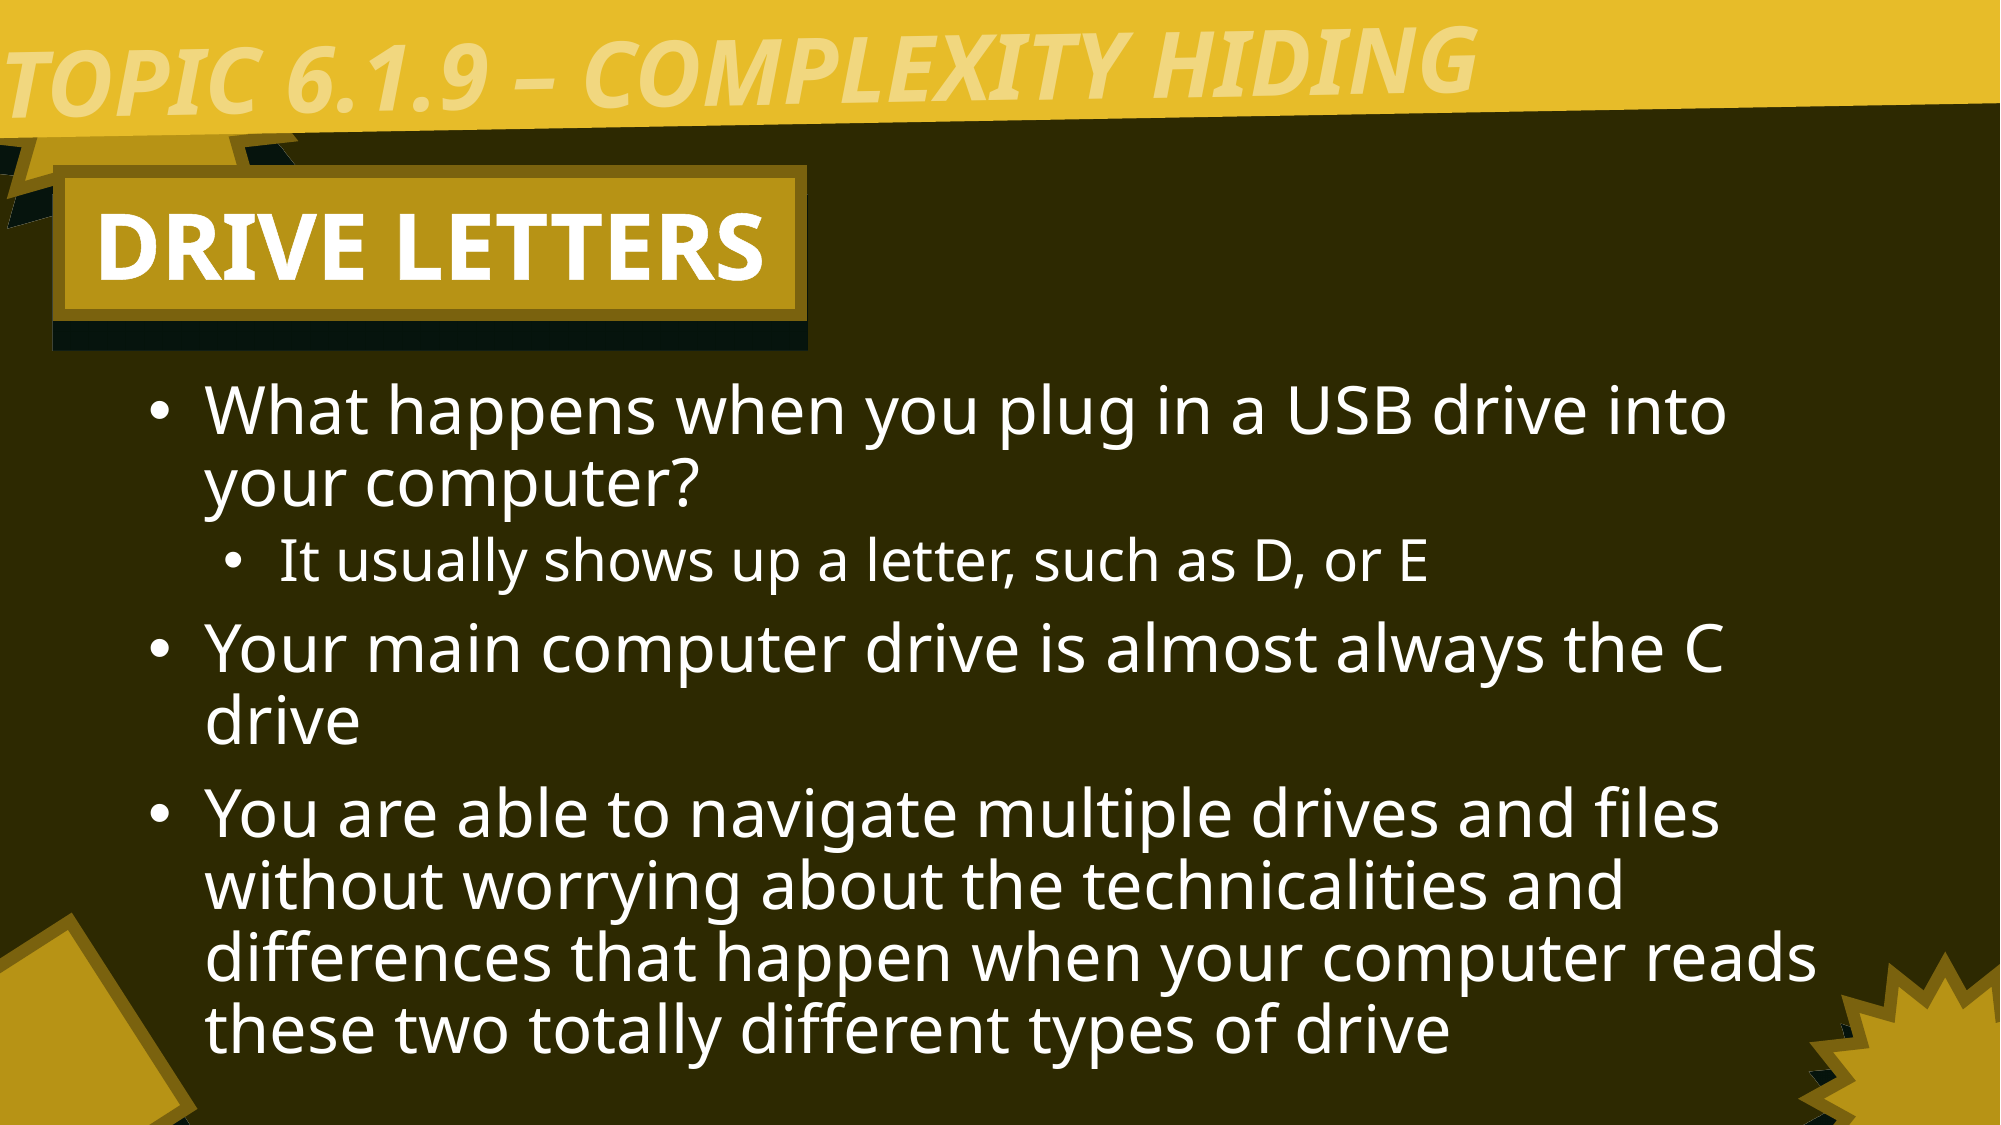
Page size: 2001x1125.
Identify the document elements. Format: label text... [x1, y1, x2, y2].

text_box [0, 134, 290, 193]
text_box [1807, 961, 2000, 1125]
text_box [58, 170, 802, 316]
subtitle What happens when you plug in a USB drive into your computer? It usually shows up a letter, such as D, or E Your main computer drive is almost always the C drive You are able to navigate multiple drives and files without worrying about the technicalities and differences that happen when your computer reads these two totally different types of drive [133, 369, 1857, 1078]
text_box [0, 919, 192, 1125]
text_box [0, 0, 2000, 126]
